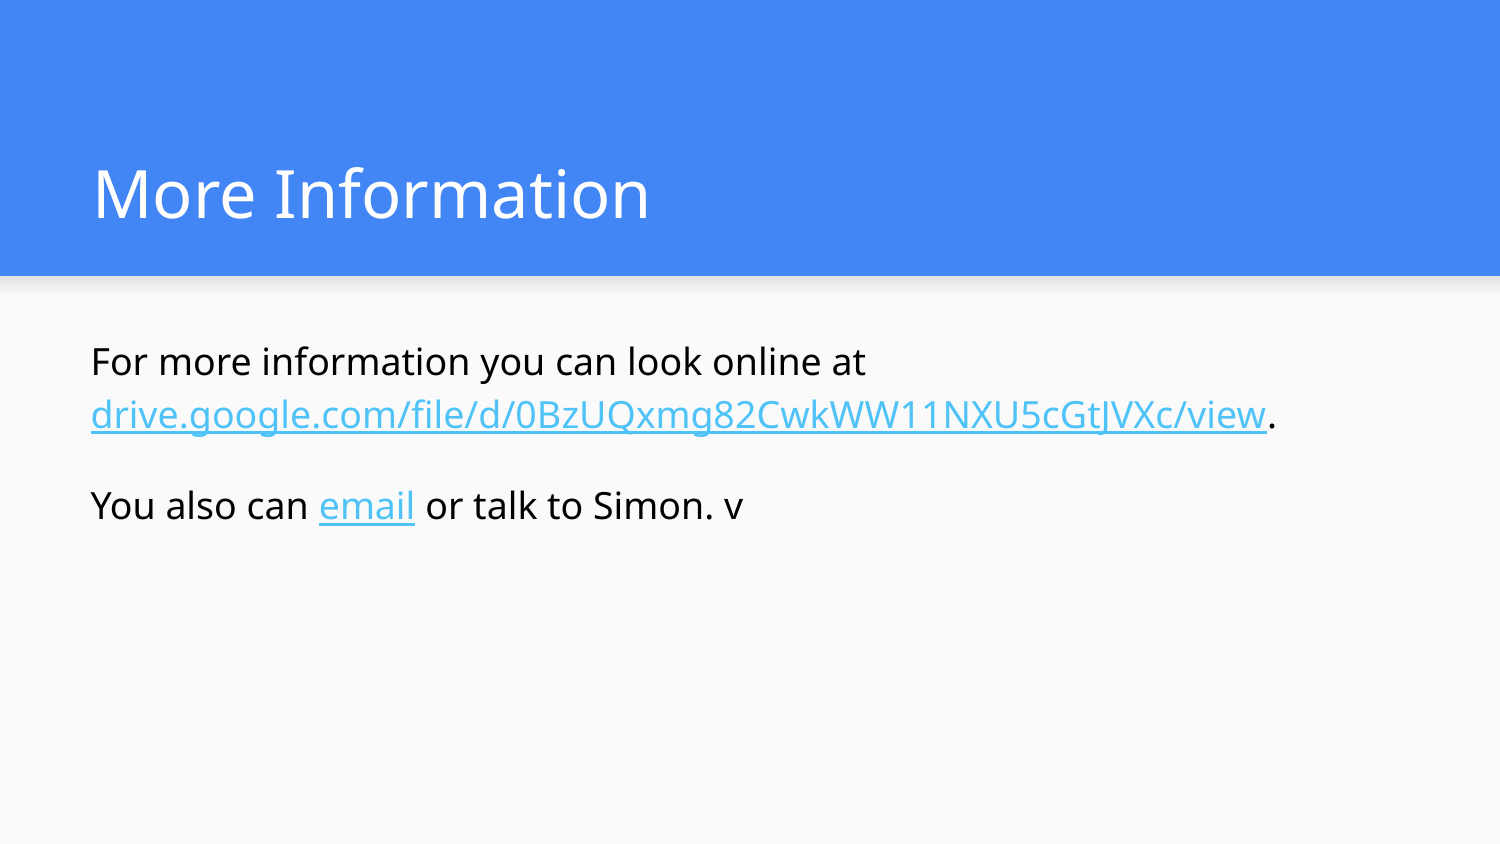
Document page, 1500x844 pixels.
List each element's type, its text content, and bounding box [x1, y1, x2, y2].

list For more information you can look online at drive.google.com/file/d/0BzUQxmg82CwkWW11NXU5cGtJVXc/view. You also can email or talk to Simon. v [75, 316, 1425, 761]
title More Information [77, 121, 1427, 248]
